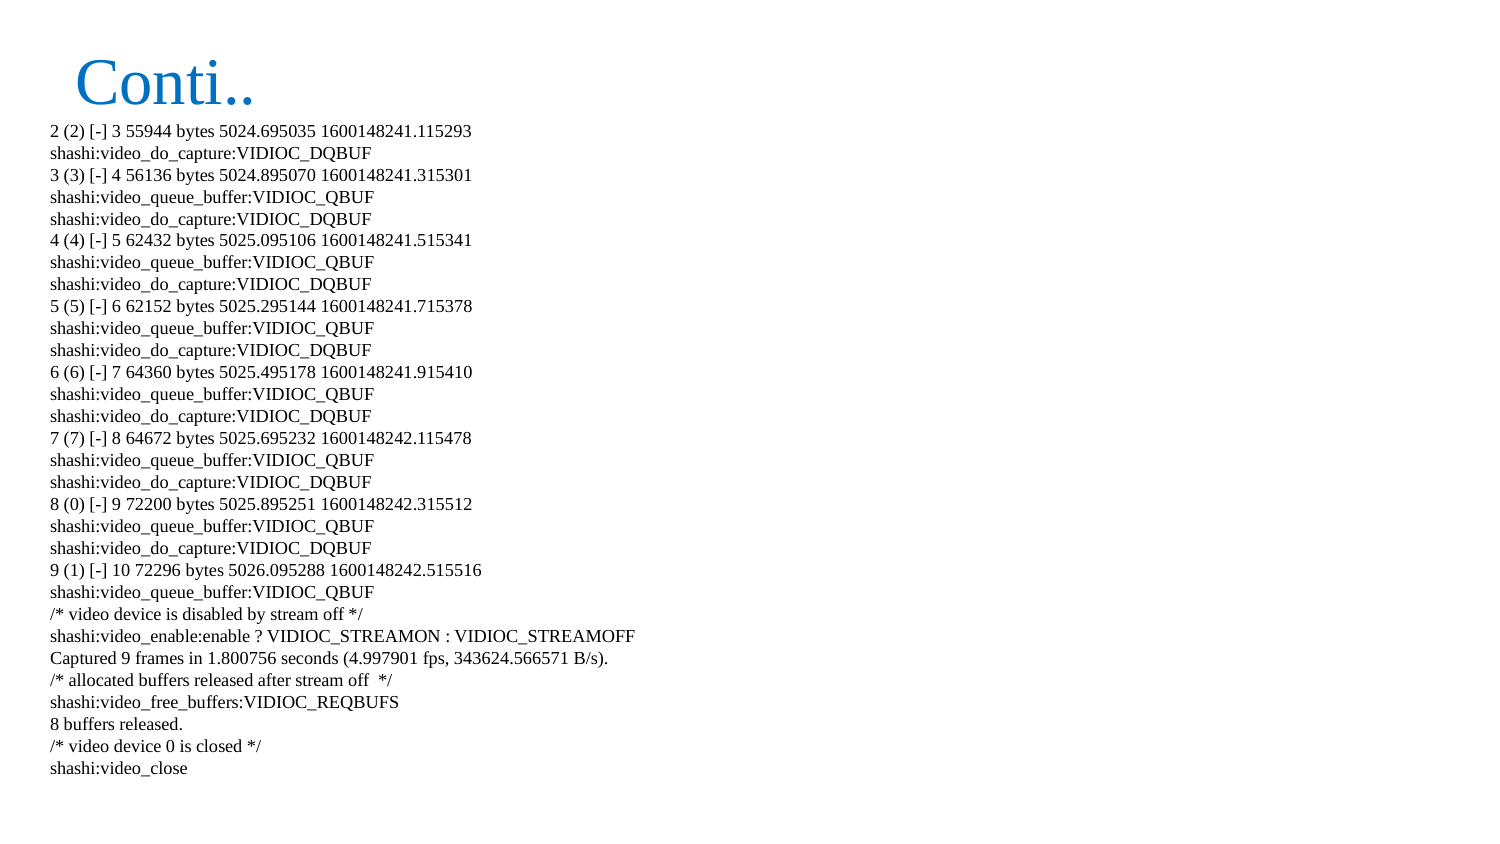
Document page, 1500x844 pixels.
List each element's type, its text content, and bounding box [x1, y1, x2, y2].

title Conti.. [75, 33, 1425, 96]
list 2 (2) [-] 3 55944 bytes 5024.695035 1600148241.115293 shashi:video_do_capture:VIDIOC_DQBUF 3 (3) [-] 4 56136 bytes 5024.895070 1600148241.315301 shashi:video_queue_buffer:VIDIOC_QBUF shashi:video_do_capture:VIDIOC_DQBUF 4 (4) [-] 5 62432 bytes 5025.095106 1600148241.515341 shashi:video_queue_buffer:VIDIOC_QBUF shashi:video_do_capture:VIDIOC_DQBUF 5 (5) [-] 6 62152 bytes 5025.295144 1600148241.715378 shashi:video_queue_buffer:VIDIOC_QBUF shashi:video_do_capture:VIDIOC_DQBUF 6 (6) [-] 7 64360 bytes 5025.495178 1600148241.915410 shashi:video_queue_buffer:VIDIOC_QBUF shashi:video_do_capture:VIDIOC_DQBUF 7 (7) [-] 8 64672 bytes 5025.695232 1600148242.115478 shashi:video_queue_buffer:VIDIOC_QBUF shashi:video_do_capture:VIDIOC_DQBUF 8 (0) [-] 9 72200 bytes 5025.895251 1600148242.315512 shashi:video_queue_buffer:VIDIOC_QBUF shashi:video_do_capture:VIDIOC_DQBUF 9 (1) [-] 10 72296 bytes 5026.095288 1600148242.515516 shashi:video_queue_buffer:VIDIOC_QBUF /* video device is disabled by stream off */ shashi:video_enable:enable ? VIDIOC_STREAMON : VIDIOC_STREAMOFF Captured 9 frames in 1.800756 seconds (4.997901 fps, 343624.566571 B/s). /* allocated buffers released after stream off */ shashi:video_free_buffers:VIDIOC_REQBUFS 8 buffers released. /* video device 0 is closed */ shashi:video_close [50, 96, 1425, 807]
